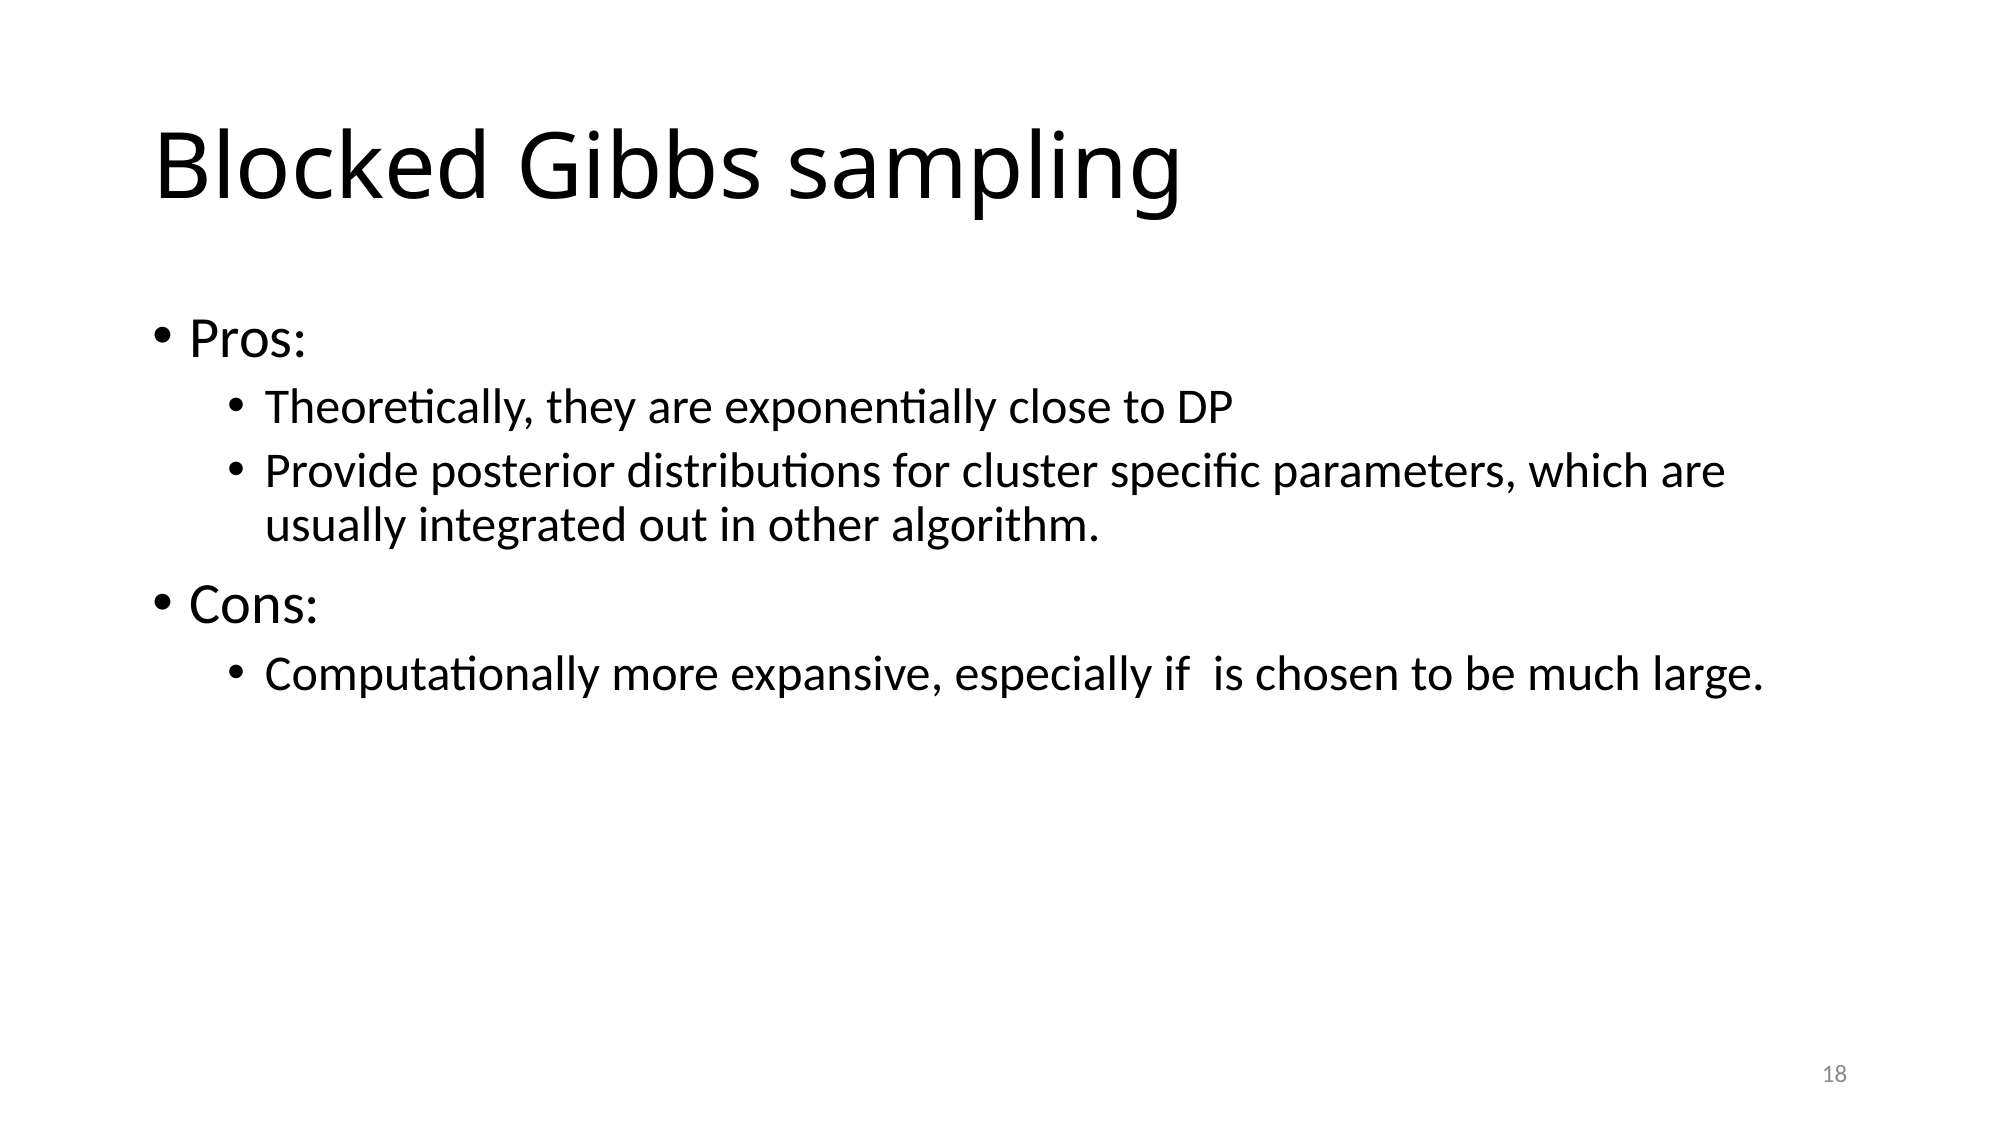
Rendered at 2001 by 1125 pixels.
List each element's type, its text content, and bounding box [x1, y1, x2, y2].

title Blocked Gibbs sampling [137, 59, 1863, 278]
slide_number 18 [1412, 1042, 1863, 1103]
